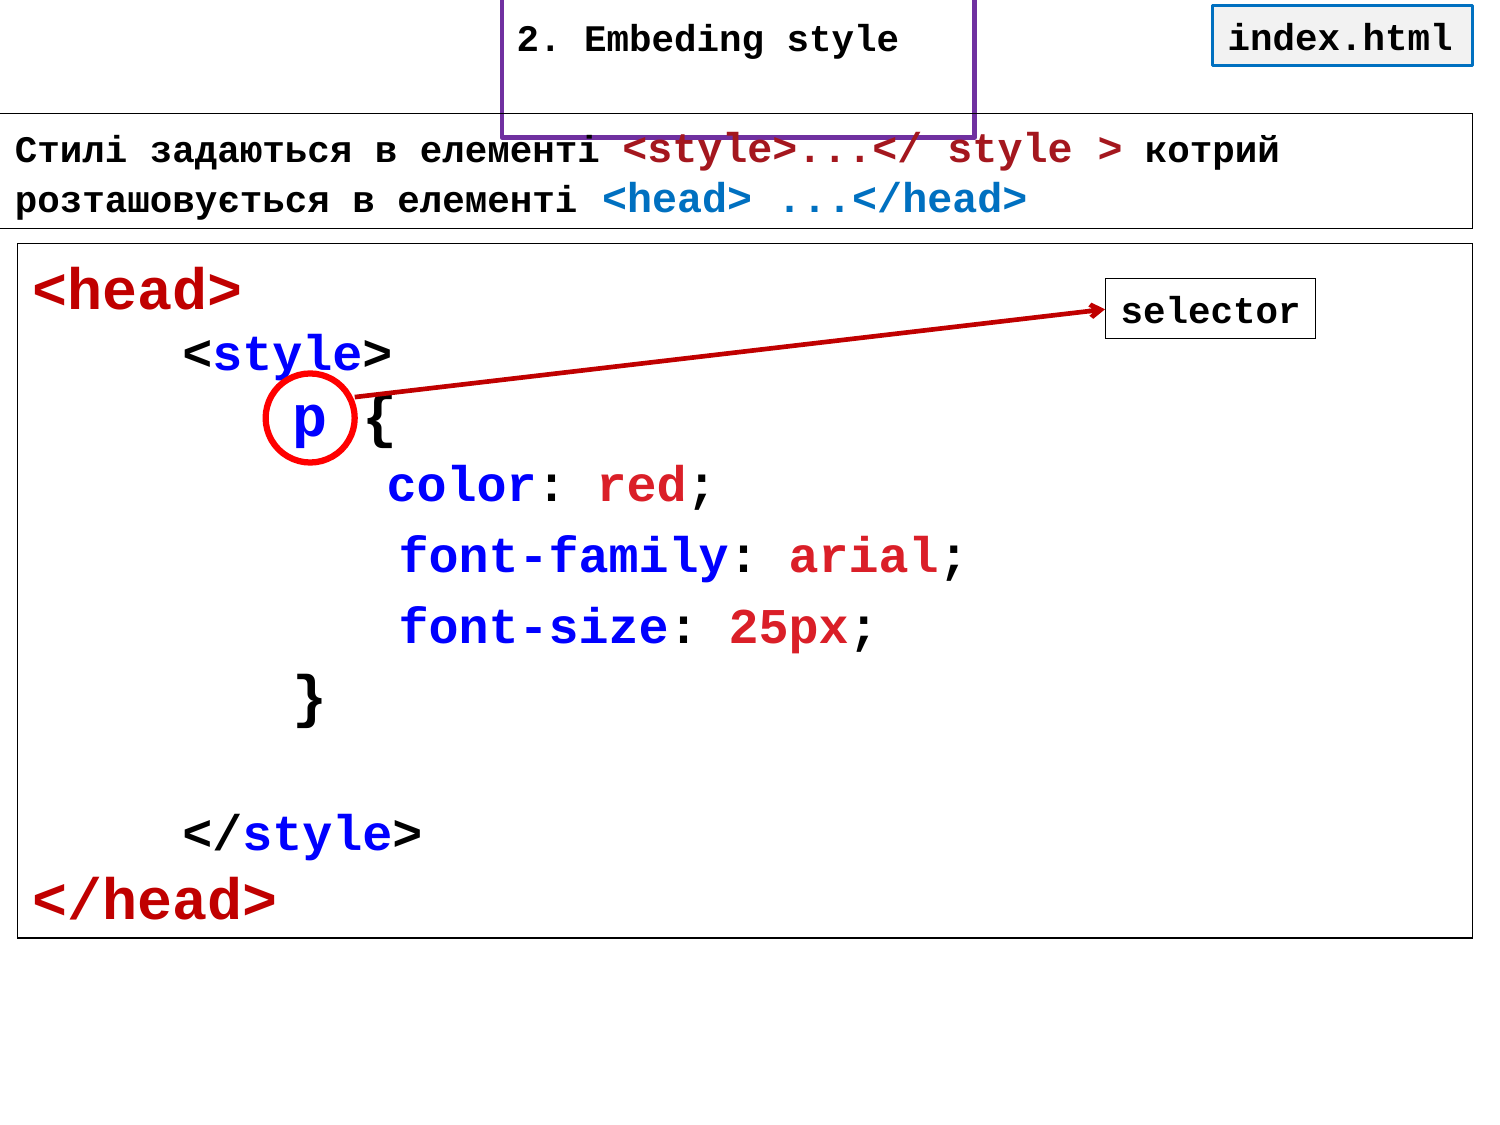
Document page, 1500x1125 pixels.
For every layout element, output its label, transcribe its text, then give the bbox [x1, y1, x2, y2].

text_box font-family: arial; [383, 515, 1435, 586]
text_box <head> <style> </style> </head> [17, 243, 1473, 939]
text_box Стилі задаються в елементі <style>...</ style > котрий розташовується в елементі <head> ...</head> [0, 113, 1473, 229]
text_box index.html [1212, 5, 1473, 66]
text_box font-size: 25px; [383, 586, 1435, 661]
text_box [265, 373, 355, 463]
title 2. Embeding style [501, 0, 975, 113]
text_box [354, 309, 1106, 398]
text_box color: red; [371, 444, 1424, 520]
text_box selector [1105, 278, 1316, 339]
